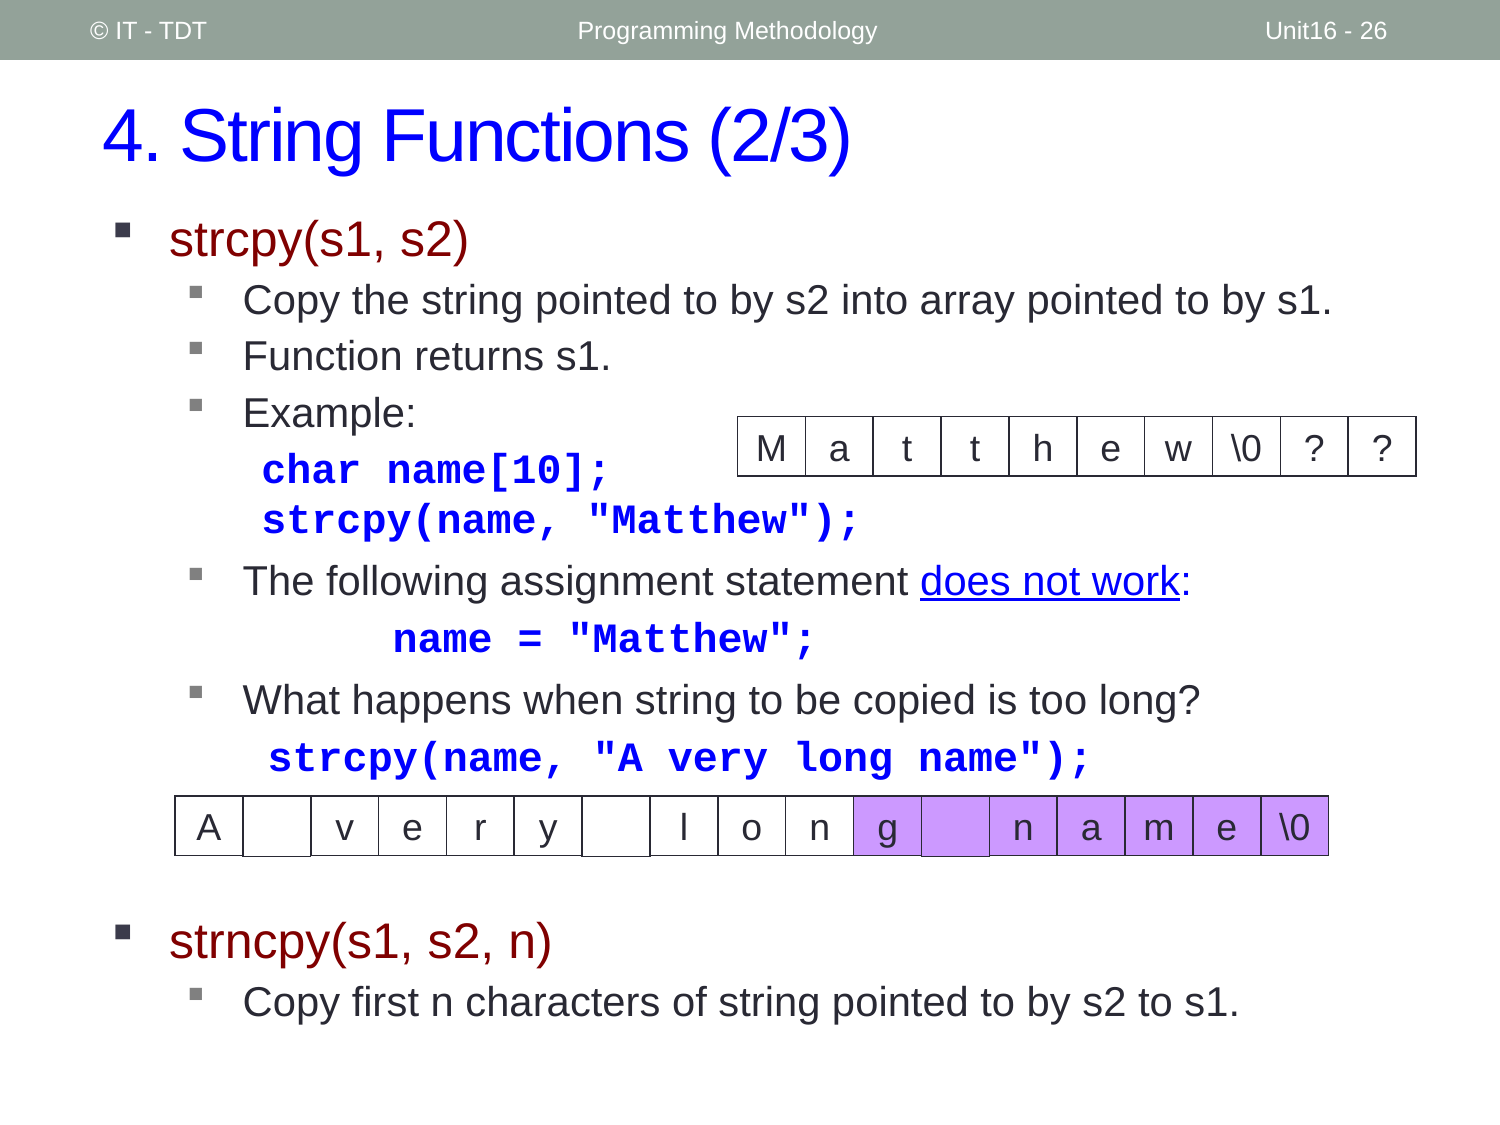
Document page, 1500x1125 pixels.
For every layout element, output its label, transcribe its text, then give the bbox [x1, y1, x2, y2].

slide_number © IT - TDT [75, 3, 550, 57]
slide_number Unit16 - 26 [1250, 3, 1425, 57]
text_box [737, 416, 1417, 478]
list strcpy(s1, s2) Copy the string pointed to by s2 into array pointed to by s1. Function returns s1. Example: char name[10]; strcpy(name, "Matthew"); The following assignment statement does not work: name = "Matthew"; What happens when string to be copied is too long? strcpy(name, "A very long name"); strncpy(s1, s2, n) Copy first n characters of string pointed to by s2 to s1. [96, 199, 1447, 1079]
title 4. String Functions (2/3) [87, 62, 1463, 200]
footer Programming Methodology [562, 3, 1238, 57]
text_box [174, 795, 1329, 857]
